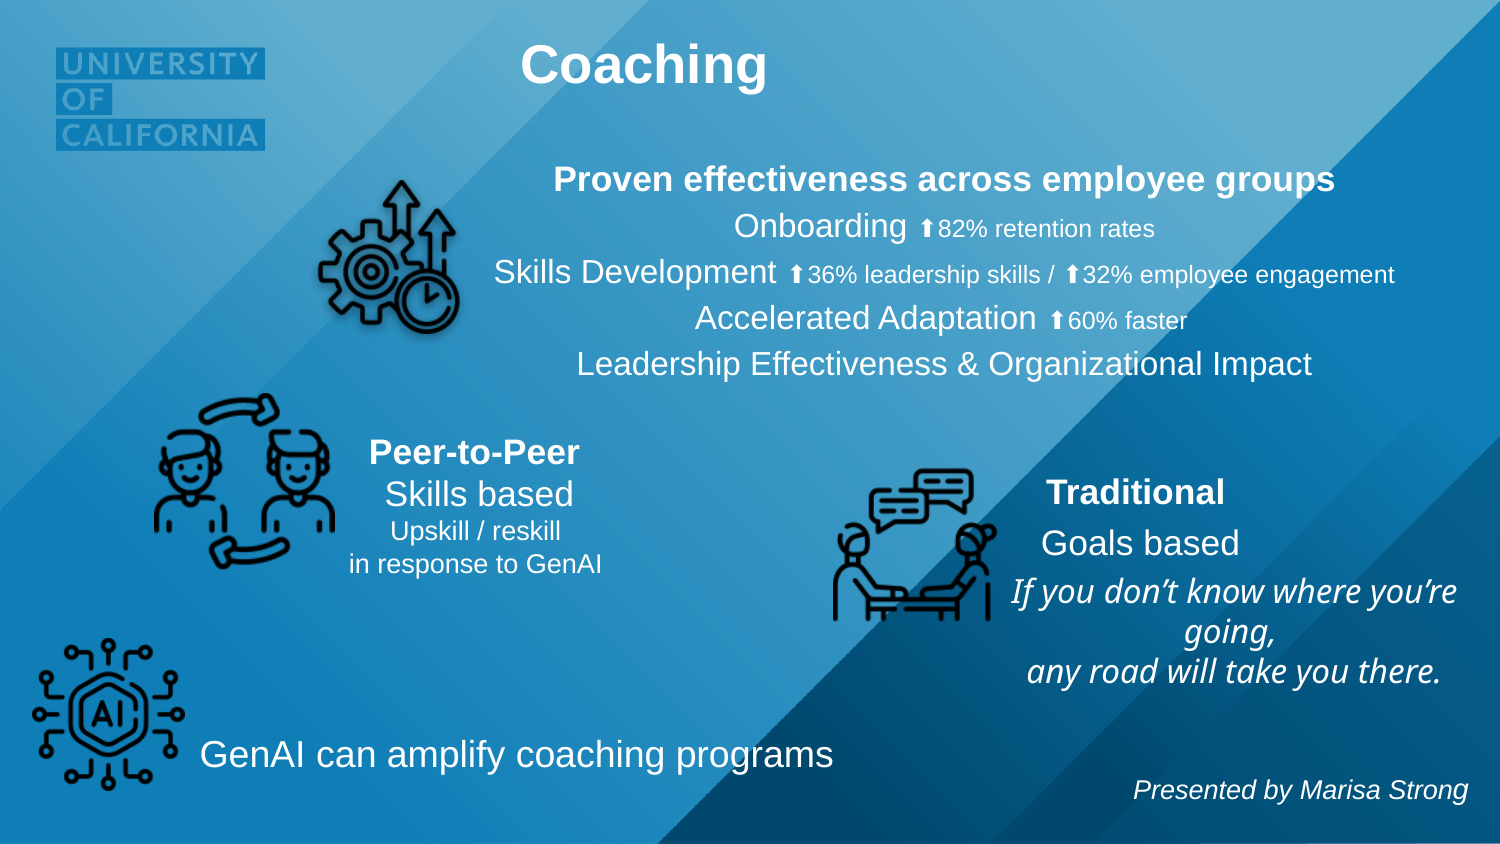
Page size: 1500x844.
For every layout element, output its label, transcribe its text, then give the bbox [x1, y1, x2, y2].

picture [312, 180, 466, 334]
picture [31, 638, 185, 791]
text_box If you don’t know where you’re going, any road will take you there. [985, 554, 1484, 705]
text_box GenAI can amplify coaching programs [189, 715, 909, 790]
text_box Presented by Marisa Strong [505, 755, 1484, 821]
text_box Traditional Goals based [968, 445, 1312, 578]
text_box Peer-to-Peer Skills based Upskill / reskill in response to GenAI [272, 413, 687, 594]
text_box Proven effectiveness across employee groups Onboarding ⬆82% retention rates Skills Development ⬆36% leadership skills / ⬆32% employee engagement Accelerated Adaptation ⬆60% faster Leadership Effectiveness & Organizational Impact [435, 134, 1455, 397]
text_box [0, 0, 1500, 844]
picture [154, 393, 336, 575]
picture [833, 463, 997, 627]
title Coaching [505, 13, 829, 109]
